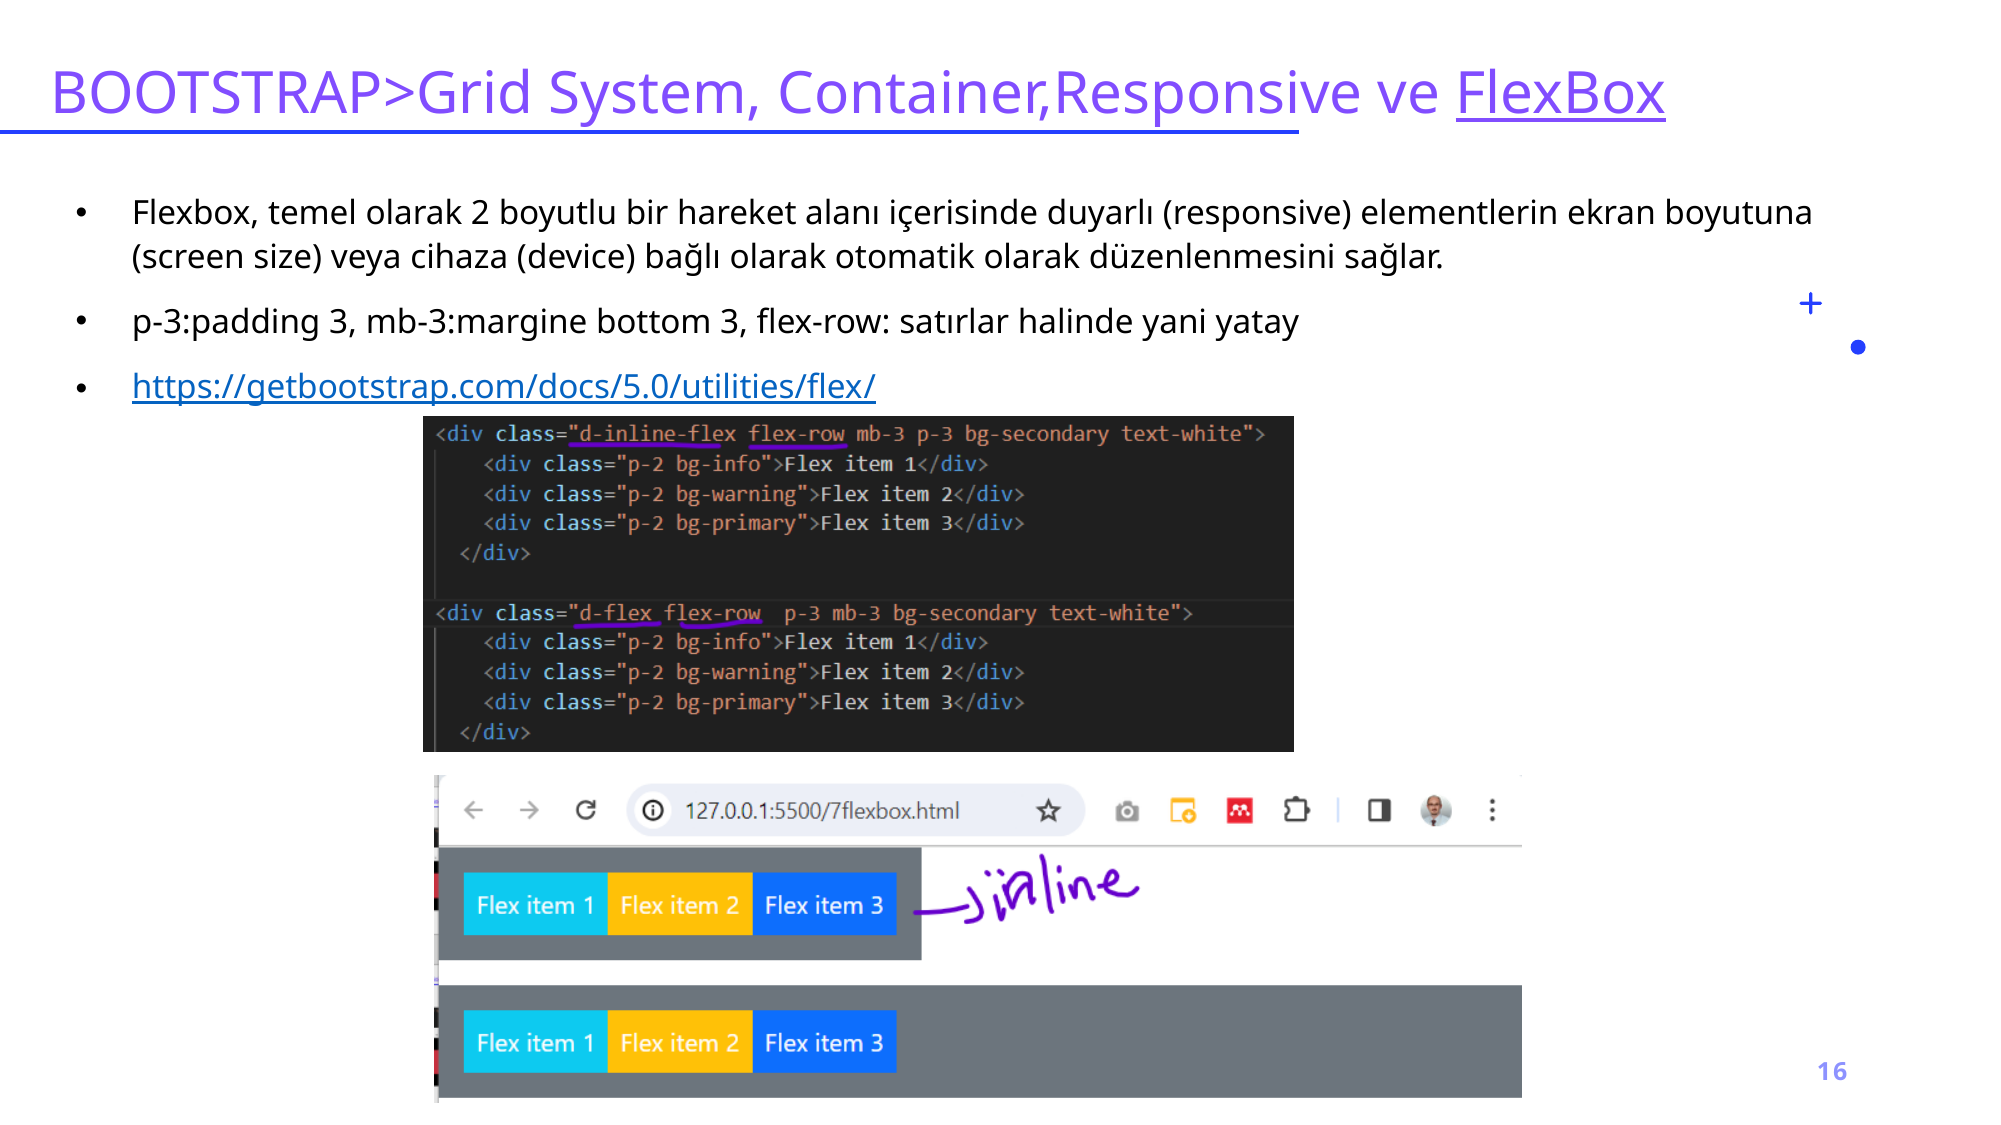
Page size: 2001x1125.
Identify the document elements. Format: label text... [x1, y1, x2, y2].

title BOOTSTRAP>Grid System, Container,Responsive ve FlexBox [35, 39, 1791, 134]
slide_number 16 [1522, 1056, 1863, 1103]
list Flexbox, temel olarak 2 boyutlu bir hareket alanı içerisinde duyarlı (responsive) elementlerin ekran boyutuna (screen size) veya cihaza (device) bağlı olarak otomatik olarak düzenlenmesini sağlar. p-3:padding 3, mb-3:margine bottom 3, flex-row: satırlar halinde yani yatay https://getbootstrap.com/docs/5.0/utilities/flex/ [60, 180, 1896, 1056]
picture [434, 775, 1522, 1103]
picture [423, 416, 1294, 752]
